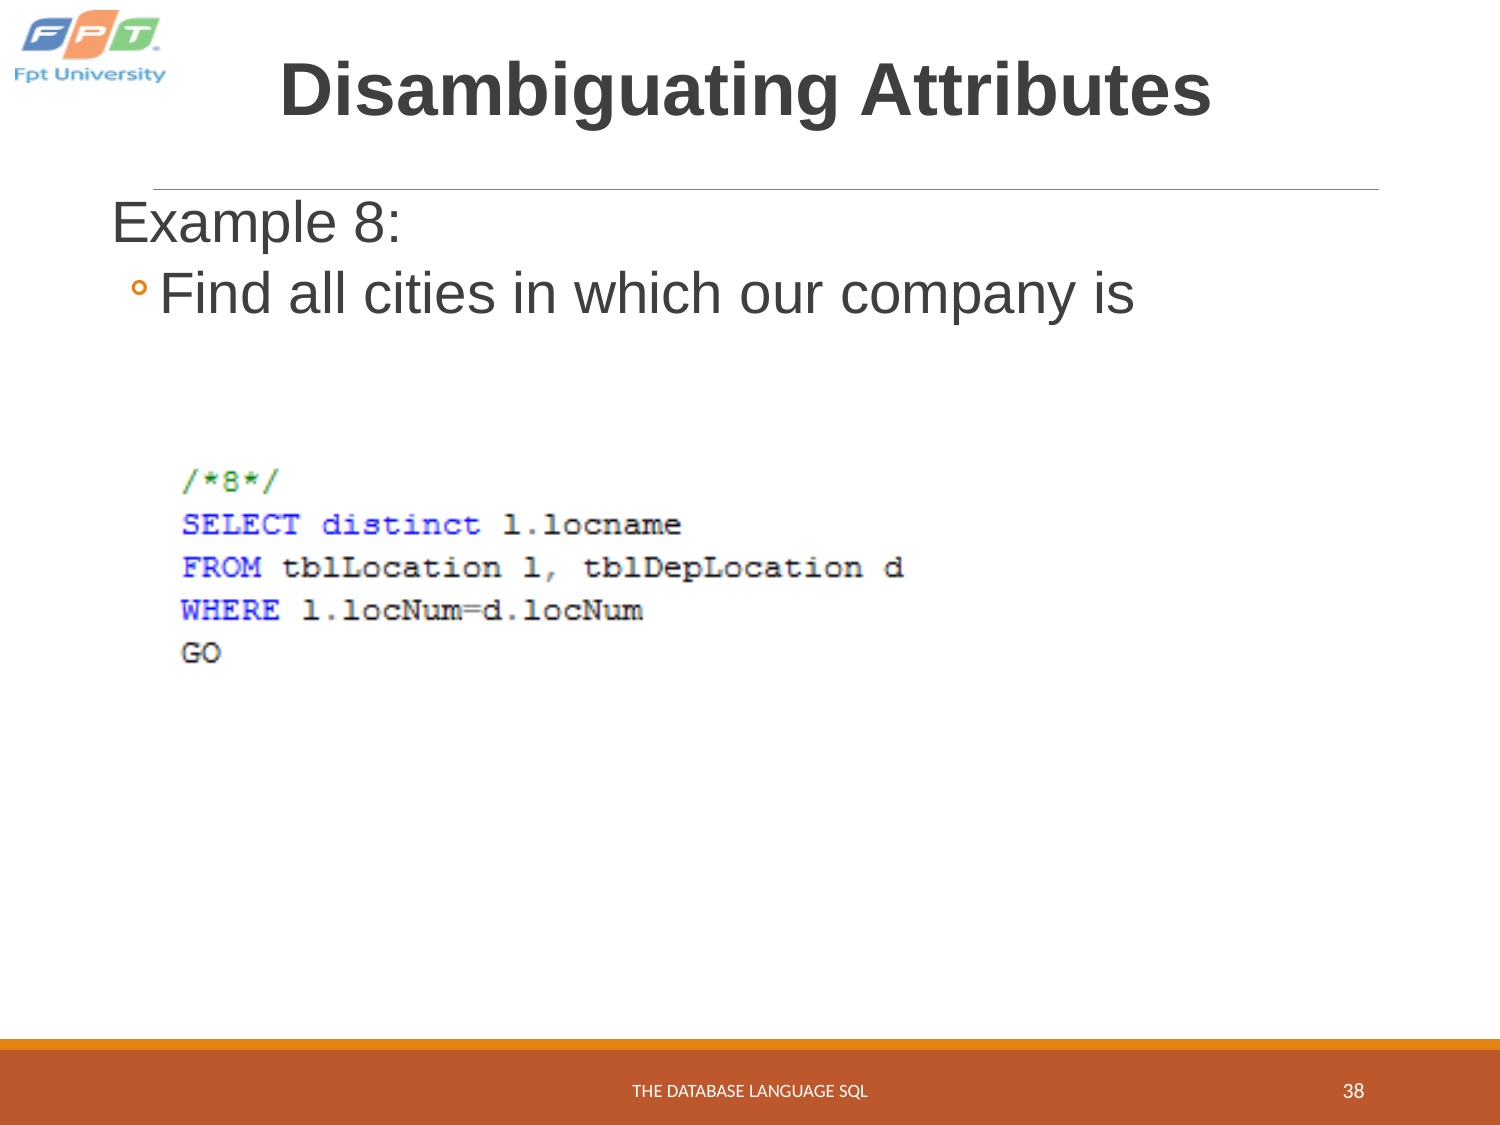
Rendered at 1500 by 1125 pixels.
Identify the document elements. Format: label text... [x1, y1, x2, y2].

title Disambiguating Attributes [96, 47, 1399, 185]
picture [15, 10, 166, 83]
footer THE DATABASE LANGUAGE SQL [453, 1059, 1047, 1120]
list Example 8: Find all cities in which our company is [96, 185, 1399, 1017]
slide_number 38 [1218, 1059, 1380, 1120]
picture [174, 462, 917, 681]
